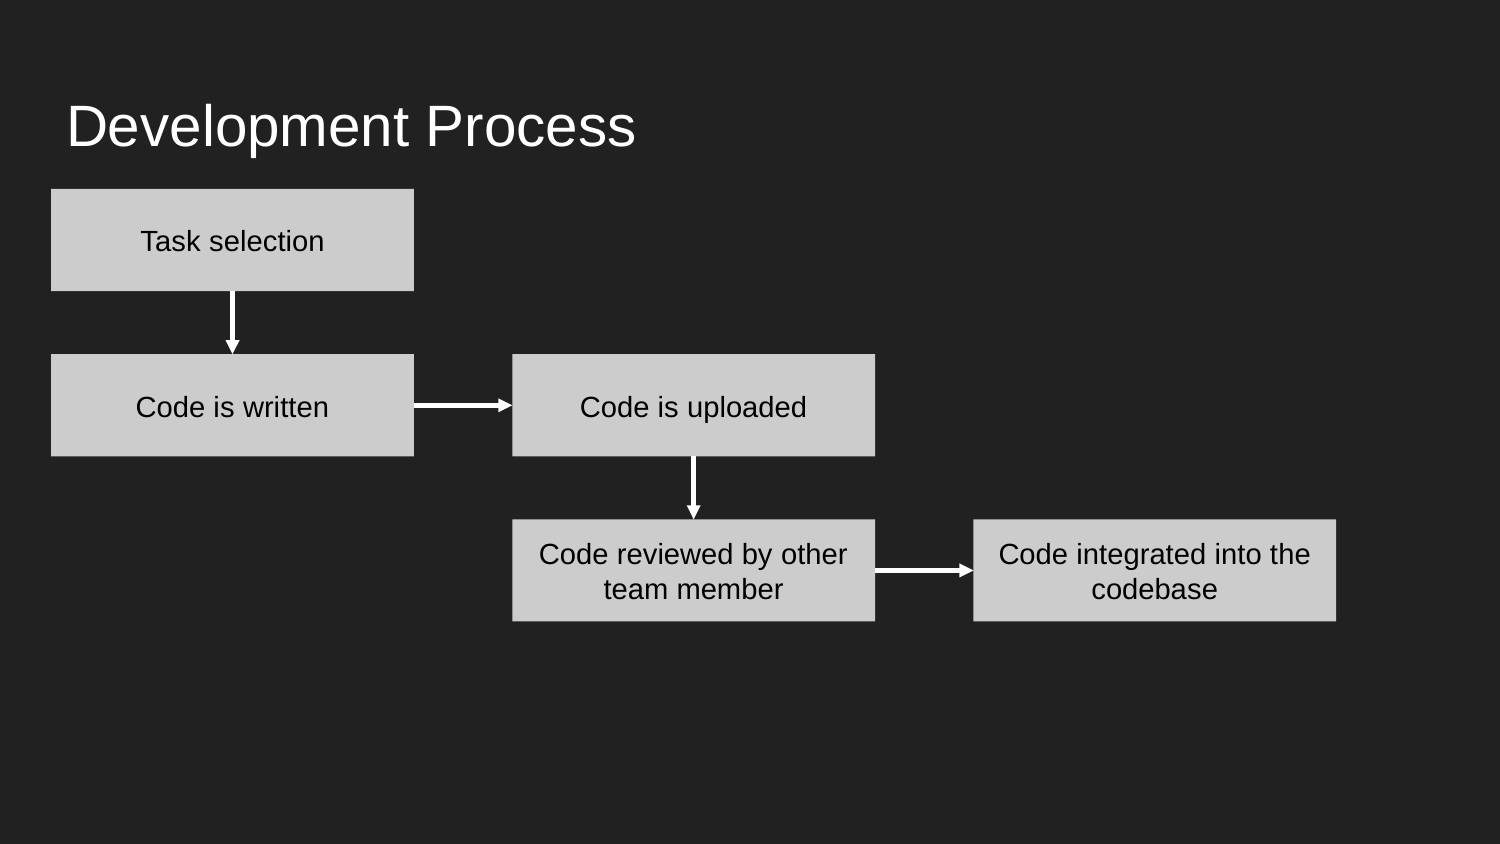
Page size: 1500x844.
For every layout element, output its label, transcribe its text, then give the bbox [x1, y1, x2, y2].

text_box Task selection [51, 188, 414, 292]
text_box Code integrated into the codebase [973, 519, 1337, 622]
text_box Code is written [51, 354, 414, 457]
title Development Process [51, 72, 1449, 167]
text_box Code is uploaded [512, 354, 876, 457]
text_box Code reviewed by other team member [512, 519, 876, 622]
